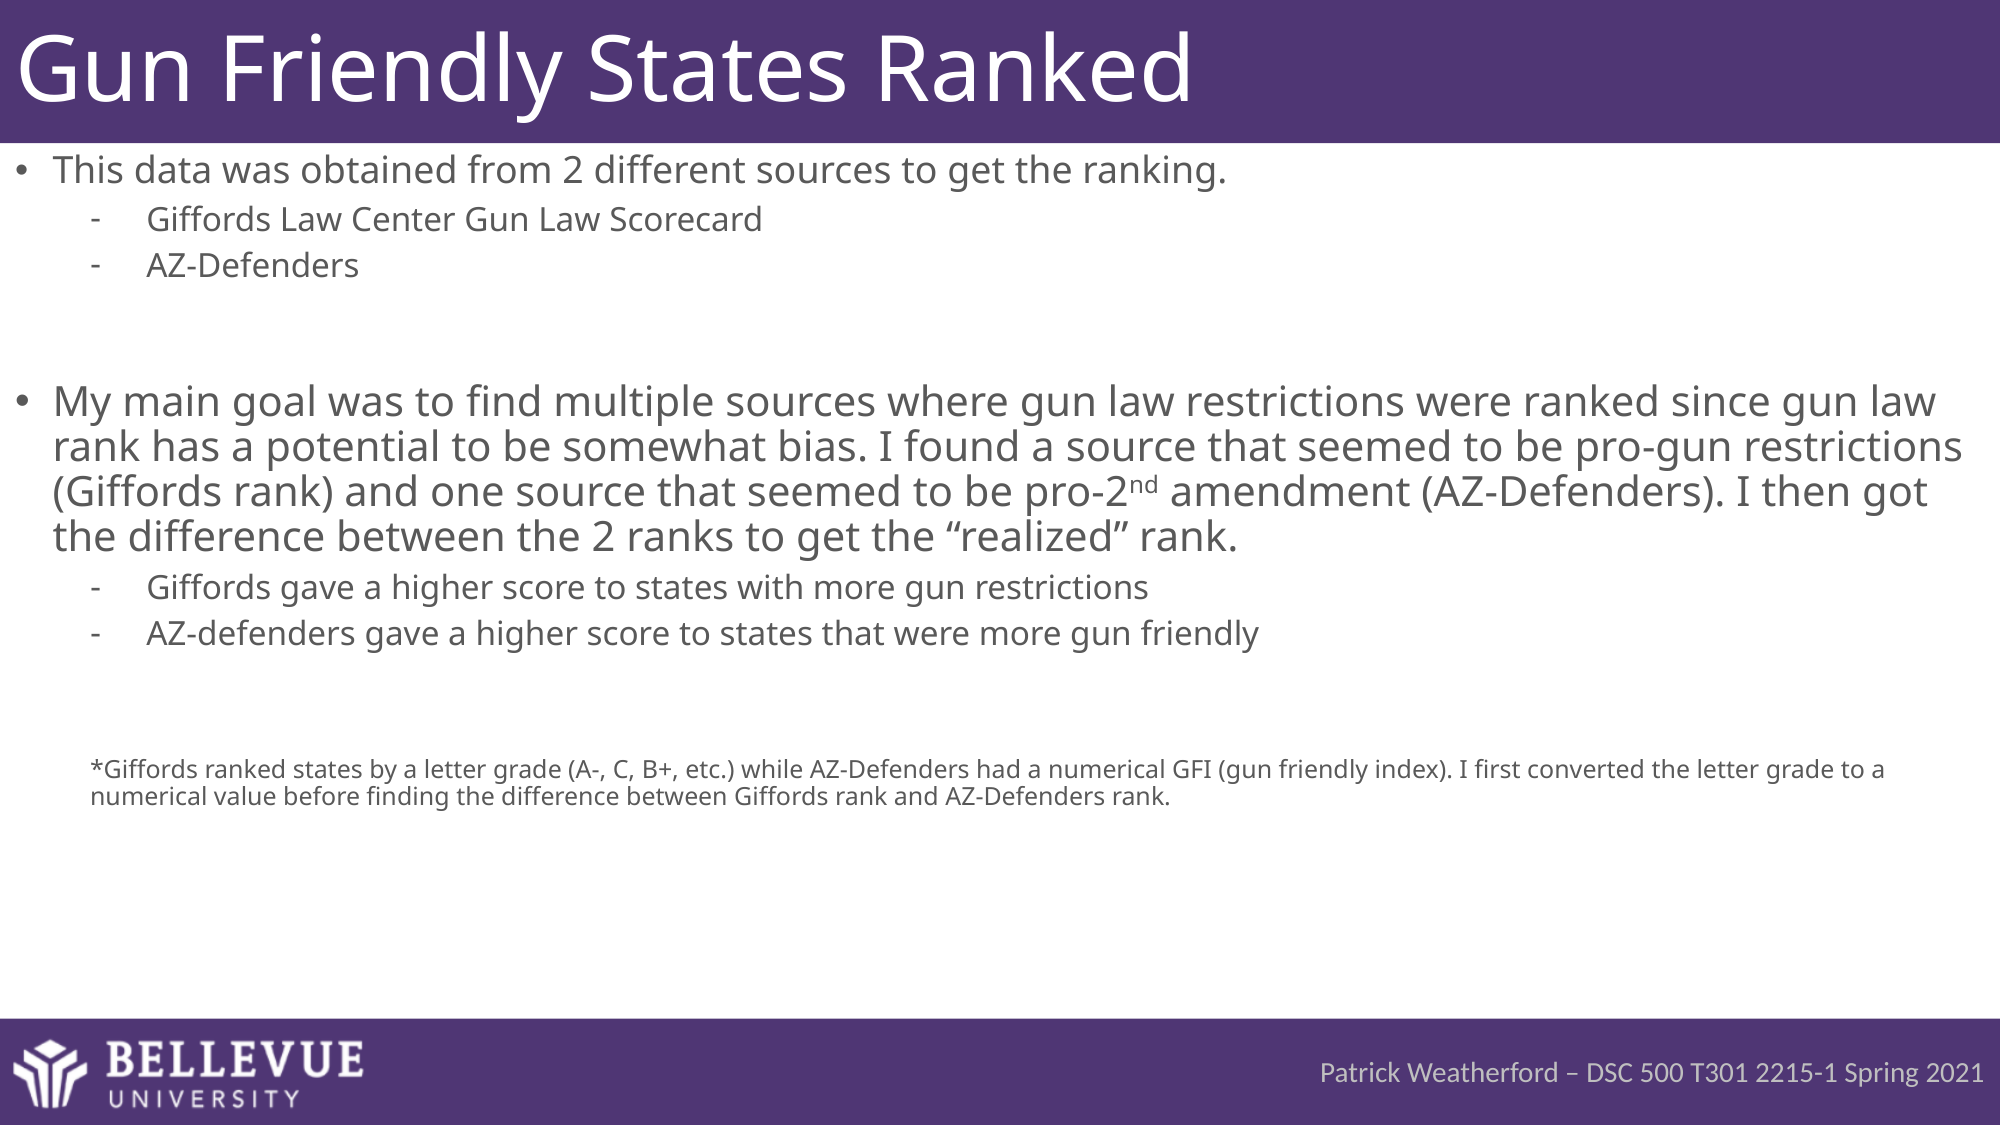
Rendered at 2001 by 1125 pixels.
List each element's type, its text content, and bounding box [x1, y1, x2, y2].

text_box Patrick Weatherford – DSC 500 T301 2215-1 Spring 2021 [1220, 1046, 2000, 1096]
title Gun Friendly States Ranked [0, 0, 2000, 144]
list This data was obtained from 2 different sources to get the ranking. Giffords Law Center Gun Law Scorecard AZ-Defenders My main goal was to find multiple sources where gun law restrictions were ranked since gun law rank has a potential to be somewhat bias. I found a source that seemed to be pro-gun restrictions (Giffords rank) and one source that seemed to be pro-2nd amendment (AZ-Defenders). I then got the difference between the 2 ranks to get the “realized” rank. Giffords gave a higher score to states with more gun restrictions AZ-defenders gave a higher score to states that were more gun friendly *Giffords ranked states by a letter grade (A-, C, B+, etc.) while AZ-Defenders had a numerical GFI (gun friendly index). I first converted the letter grade to a numerical value before finding the difference between Giffords rank and AZ-Defenders rank. [0, 144, 2000, 1019]
picture [0, 1027, 373, 1118]
